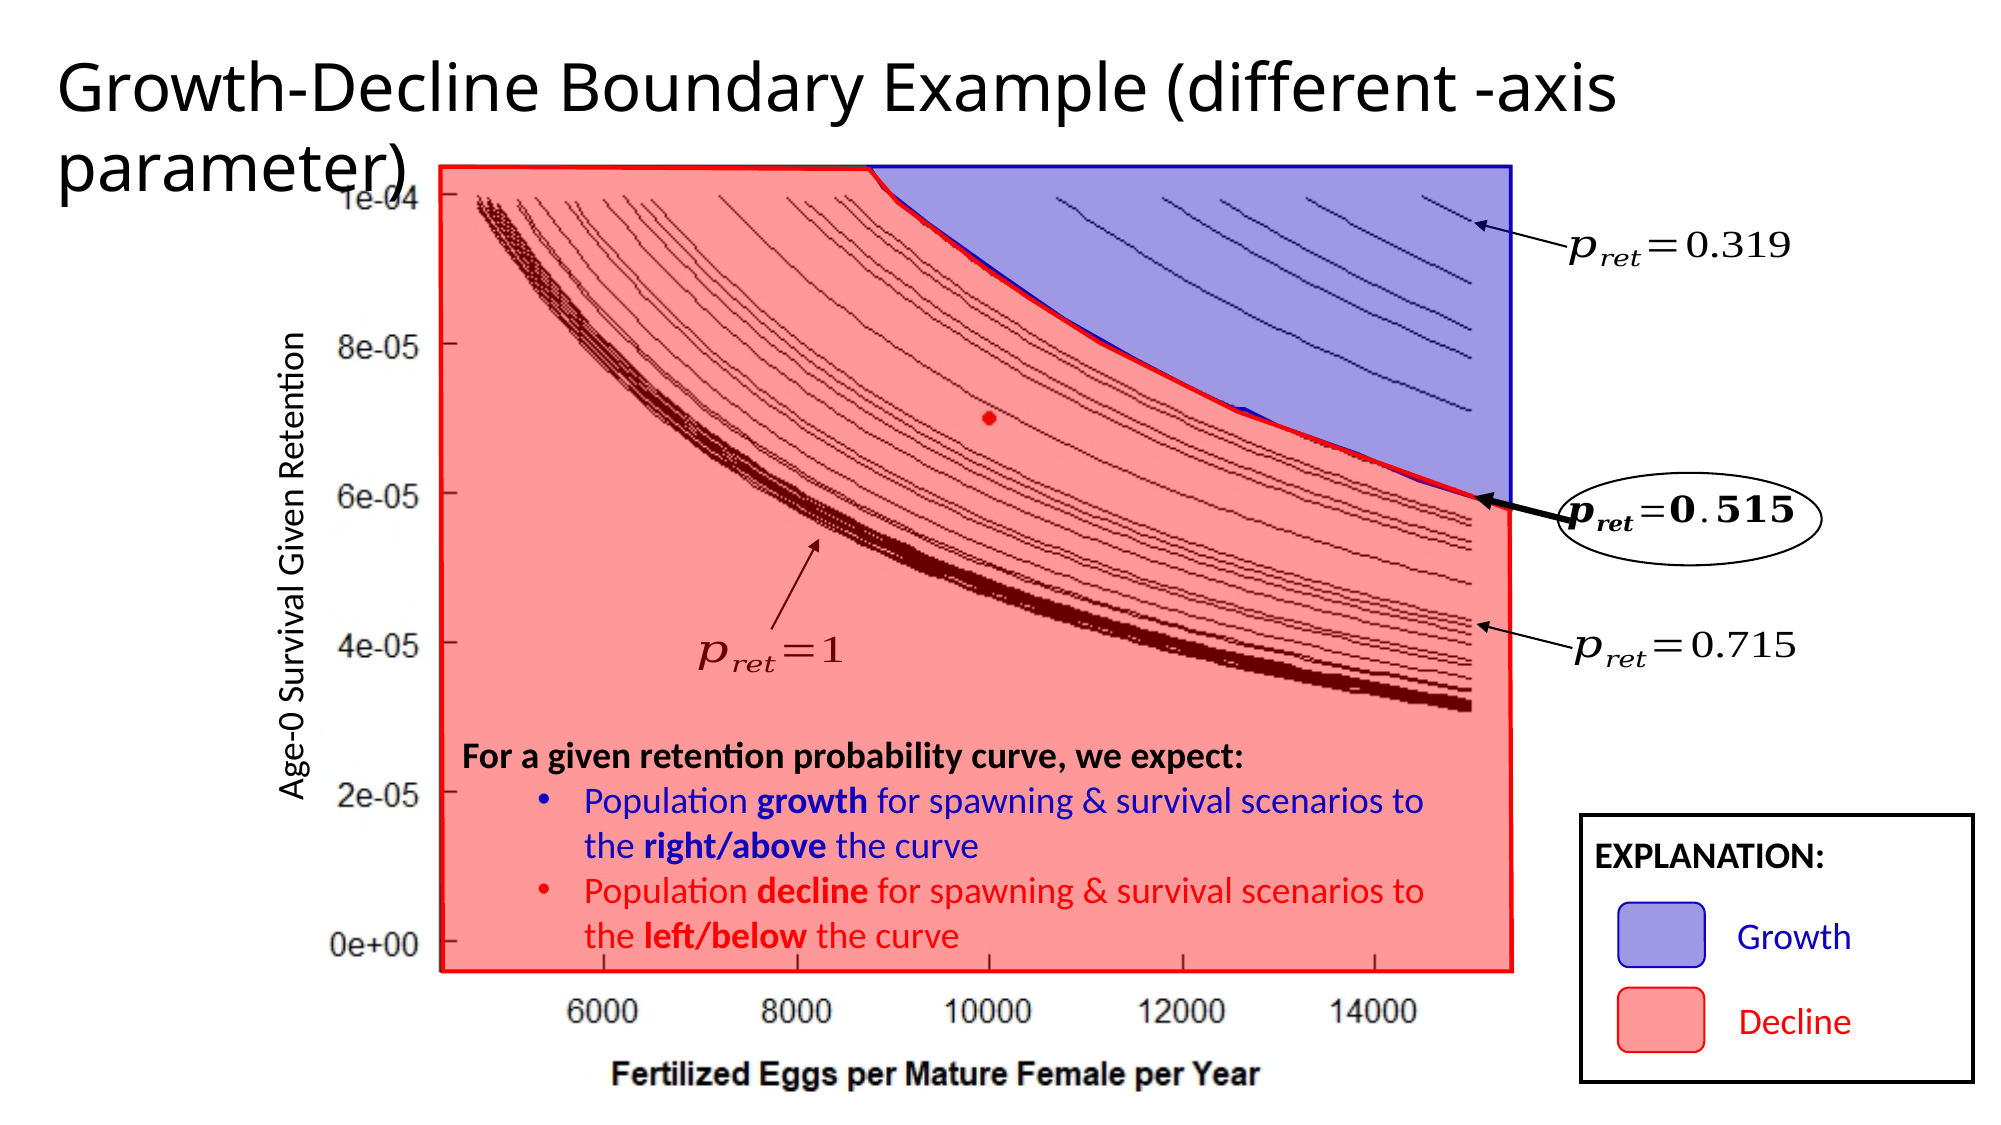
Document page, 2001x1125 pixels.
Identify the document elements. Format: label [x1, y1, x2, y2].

text_box [1473, 496, 1570, 521]
text_box [1596, 471, 1823, 567]
text_box [1579, 815, 1974, 1083]
text_box [771, 538, 820, 630]
picture [202, 119, 1596, 1096]
text_box [1473, 222, 1568, 247]
text_box [1476, 623, 1573, 648]
